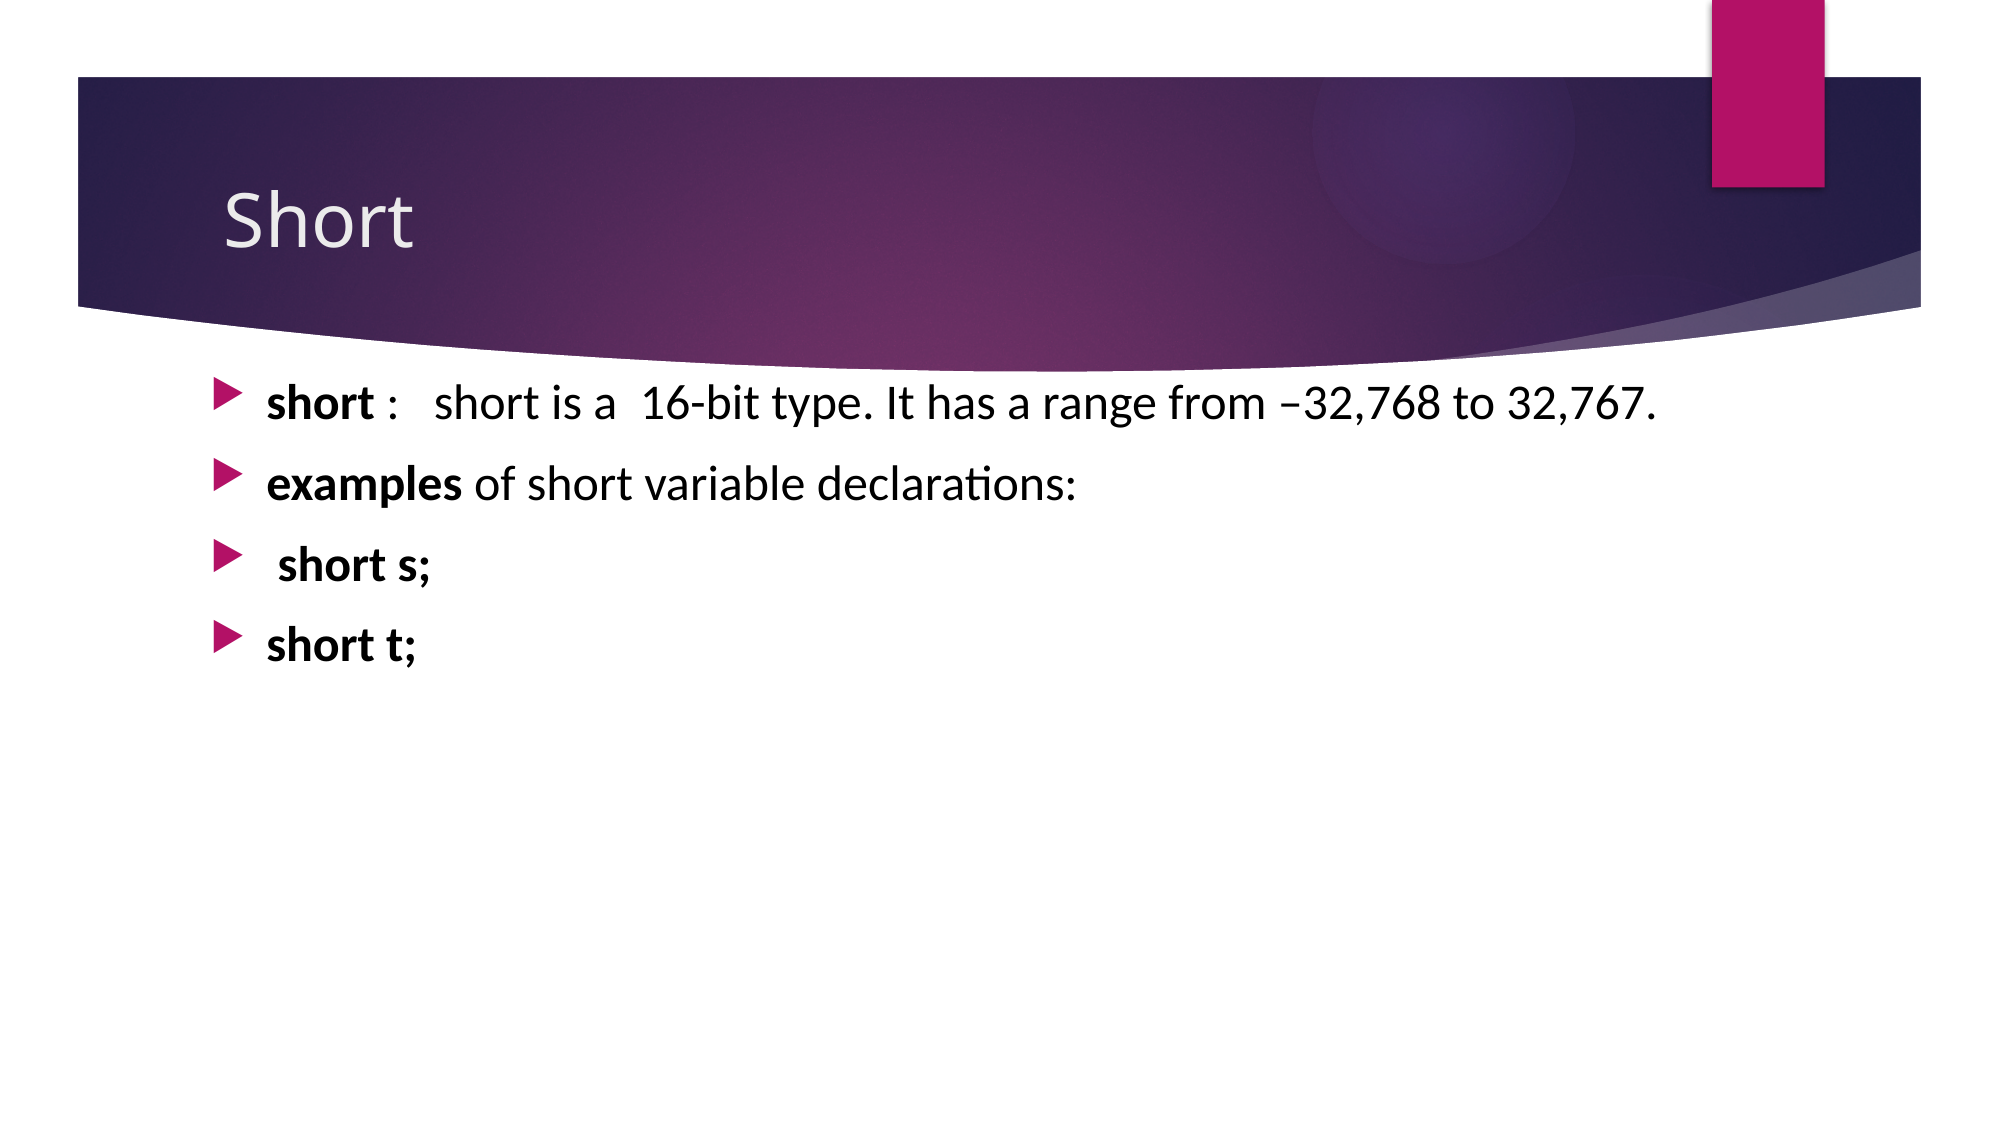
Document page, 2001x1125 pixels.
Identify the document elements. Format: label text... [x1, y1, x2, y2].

title Short [189, 159, 1627, 276]
list short : short is a 16-bit type. It has a range from –32,768 to 32,767. examples of short variable declarations: short s; short t; [195, 361, 1867, 1125]
